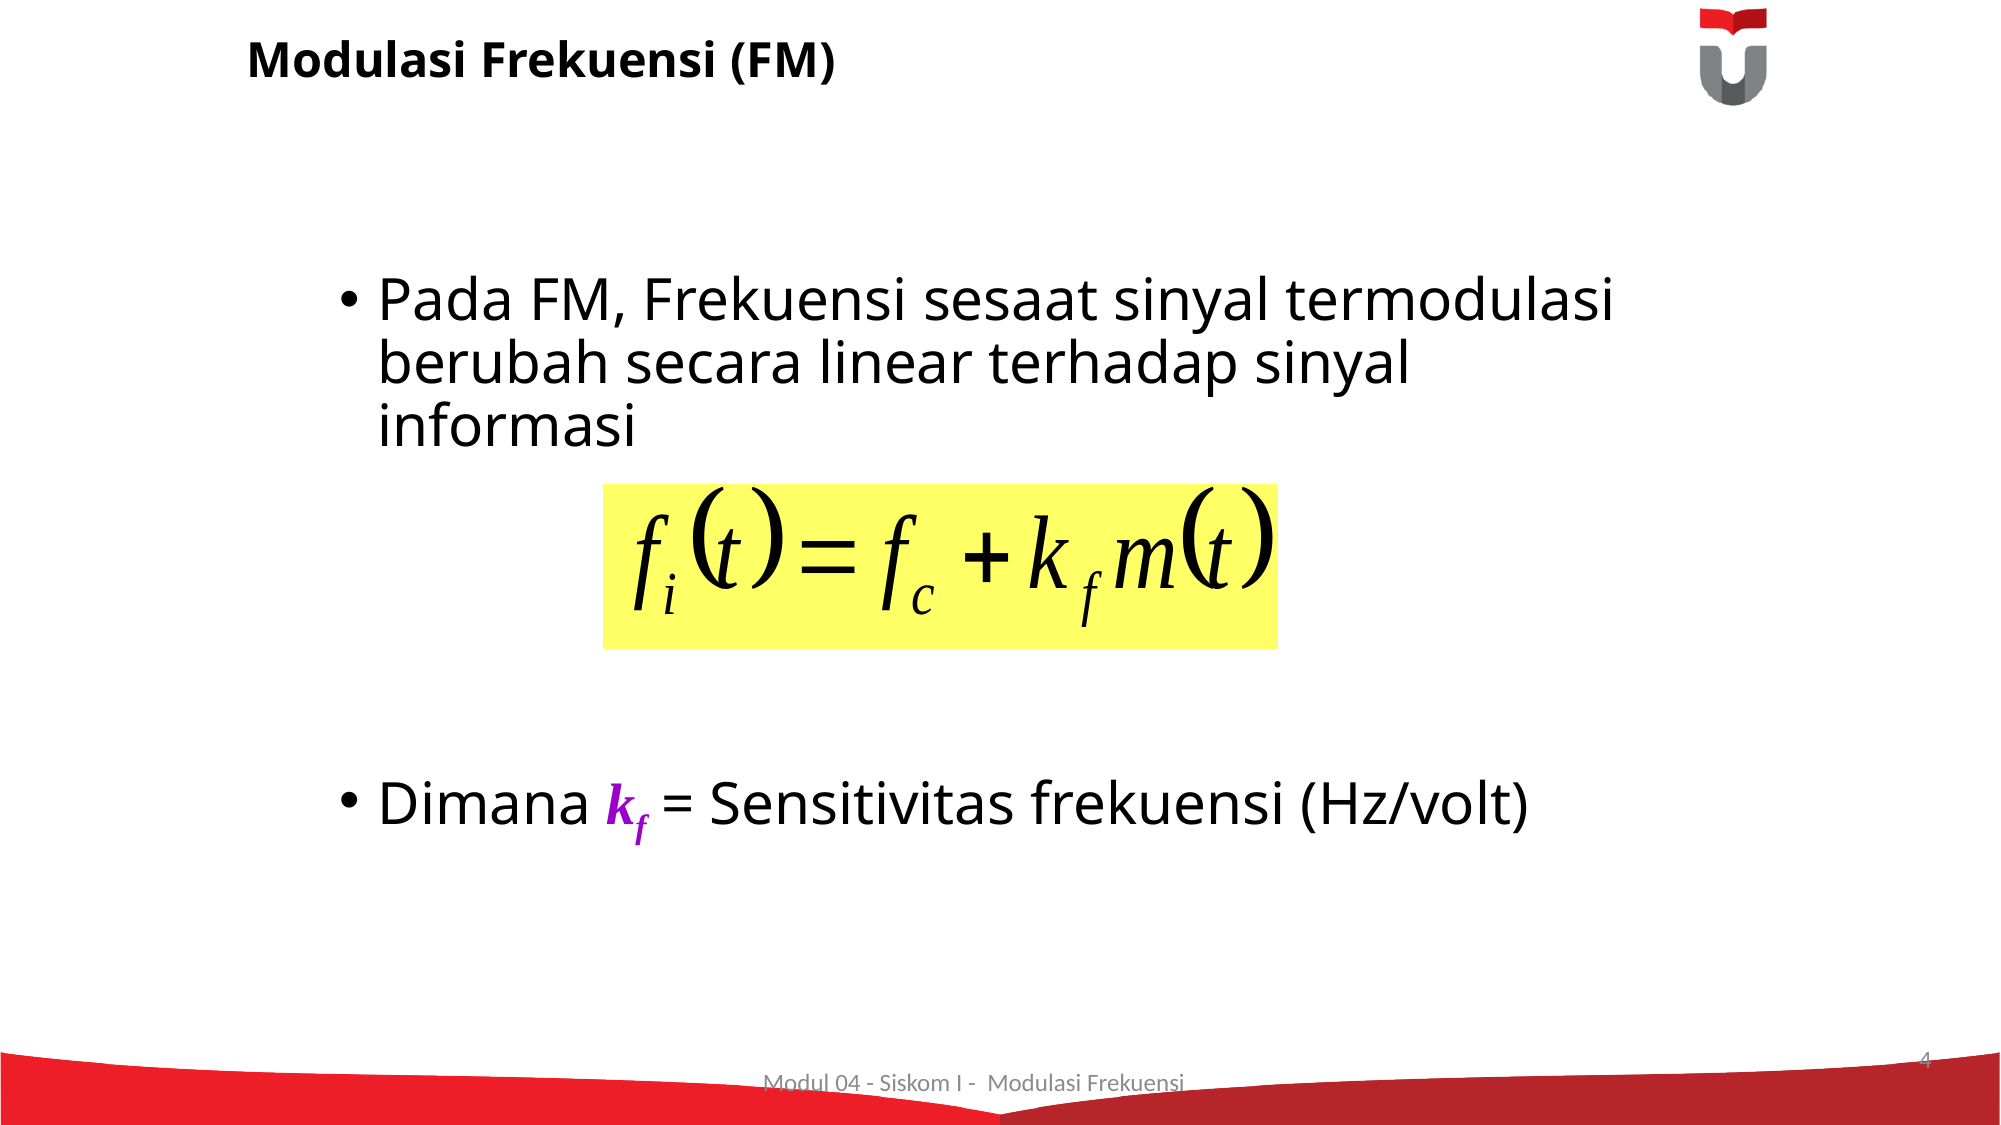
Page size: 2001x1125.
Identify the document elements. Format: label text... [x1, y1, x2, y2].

list Pada FM, Frekuensi sesaat sinyal termodulasi berubah secara linear terhadap sinyal informasi Dimana kf = Sensitivitas frekuensi (Hz/volt) [324, 262, 1700, 1005]
title Modulasi Frekuensi (FM) [231, 28, 1799, 97]
picture [1696, 6, 1780, 28]
picture [1696, 97, 1780, 108]
footer Modul 04 - Siskom I - Modulasi Frekuensi [202, 1055, 1747, 1107]
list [602, 483, 1279, 650]
slide_number 4 [1797, 1021, 1947, 1097]
picture [0, 1052, 2000, 1125]
